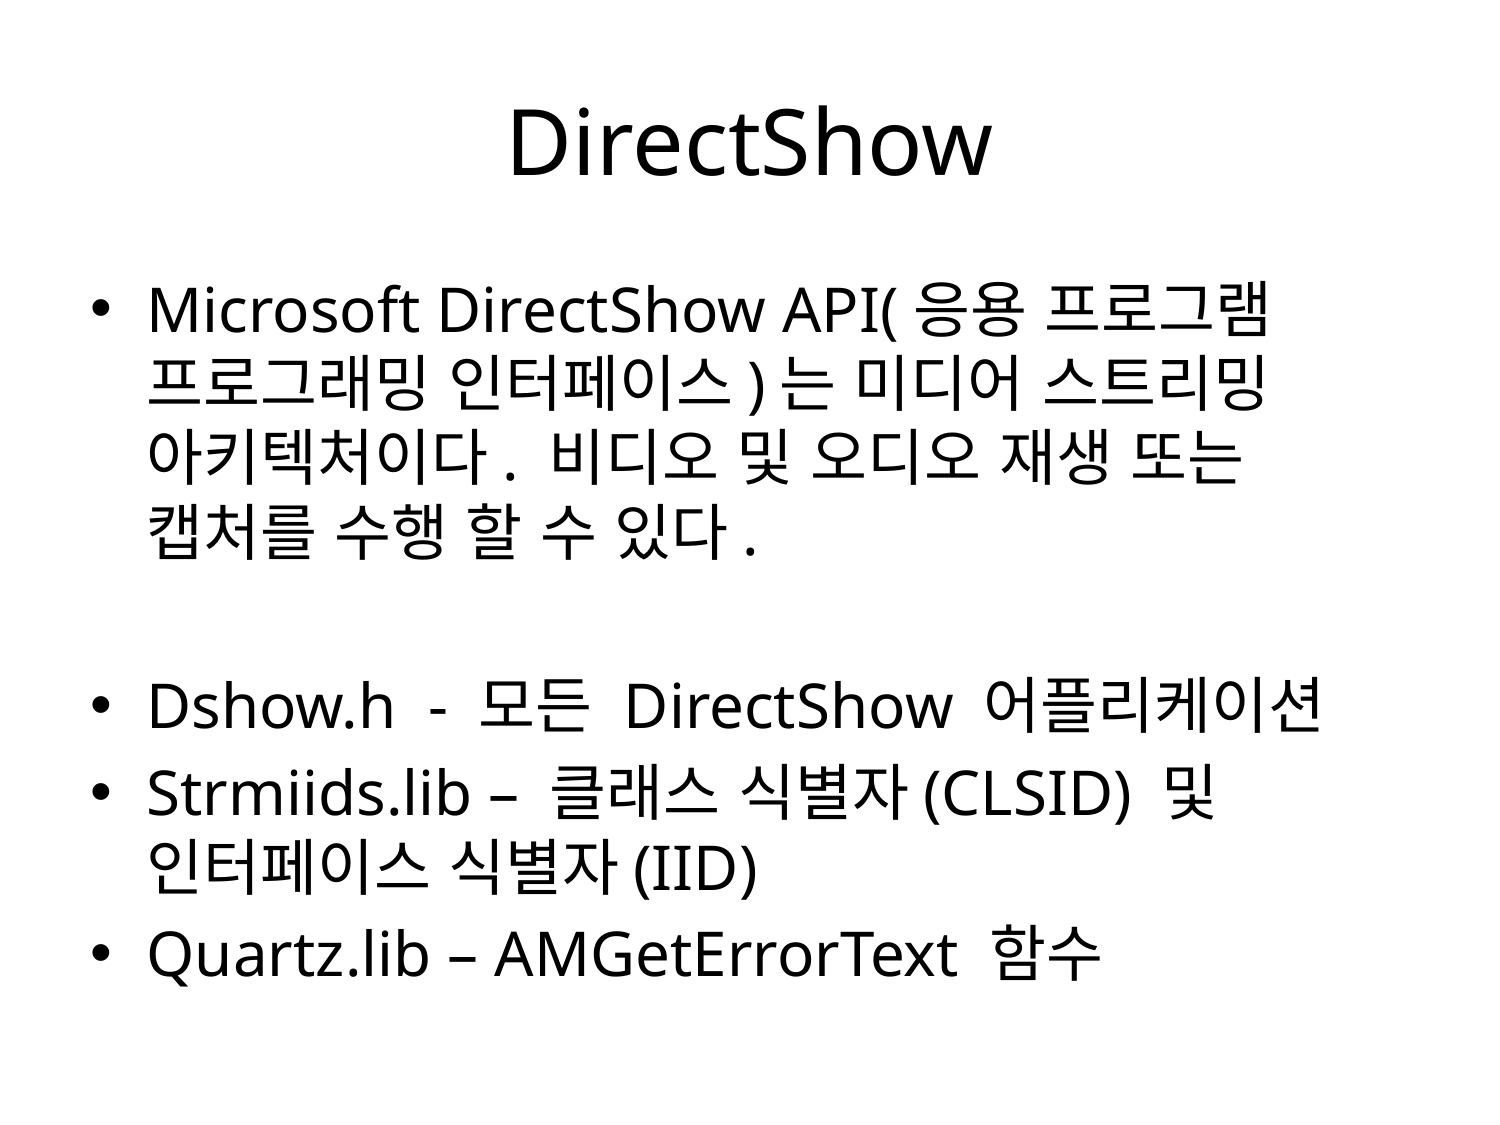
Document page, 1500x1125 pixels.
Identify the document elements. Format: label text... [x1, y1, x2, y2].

list Microsoft DirectShow API(응용 프로그램 프로그래밍 인터페이스)는 미디어 스트리밍 아키텍처이다. 비디오 및 오디오 재생 또는 캡처를 수행 할 수 있다. Dshow.h - 모든 DirectShow 어플리케이션 Strmiids.lib – 클래스 식별자(CLSID) 및 인터페이스 식별자(IID) Quartz.lib – AMGetErrorText 함수 [75, 262, 1425, 1005]
title DirectShow [75, 45, 1425, 233]
